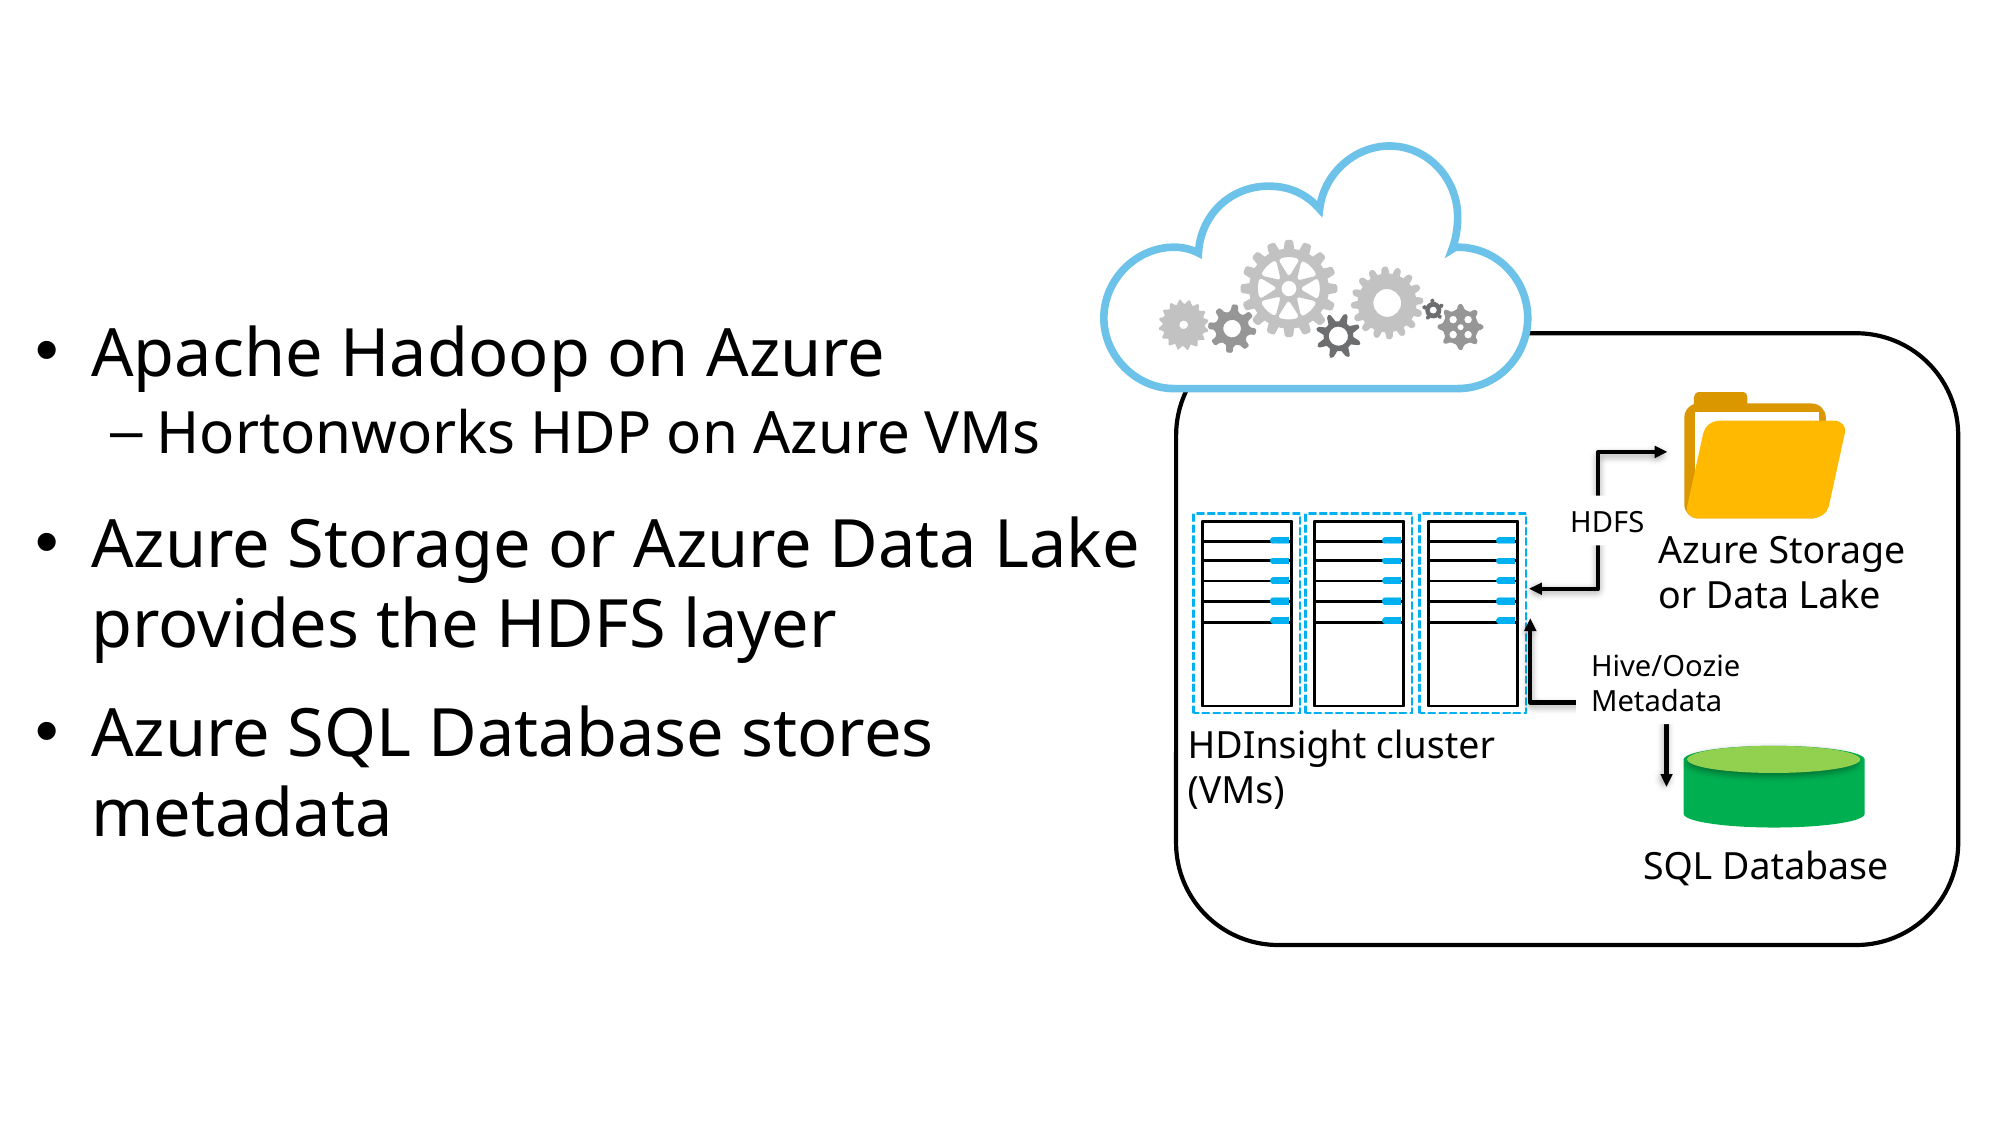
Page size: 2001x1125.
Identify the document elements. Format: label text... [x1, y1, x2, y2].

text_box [1528, 391, 1930, 626]
list Apache Hadoop on Azure Hortonworks HDP on Azure VMs Azure Storage or Azure Data Lake provides the HDFS layer Azure SQL Database stores metadata [20, 301, 1162, 1096]
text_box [1172, 332, 1959, 946]
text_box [1099, 141, 1532, 395]
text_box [1530, 618, 1900, 897]
